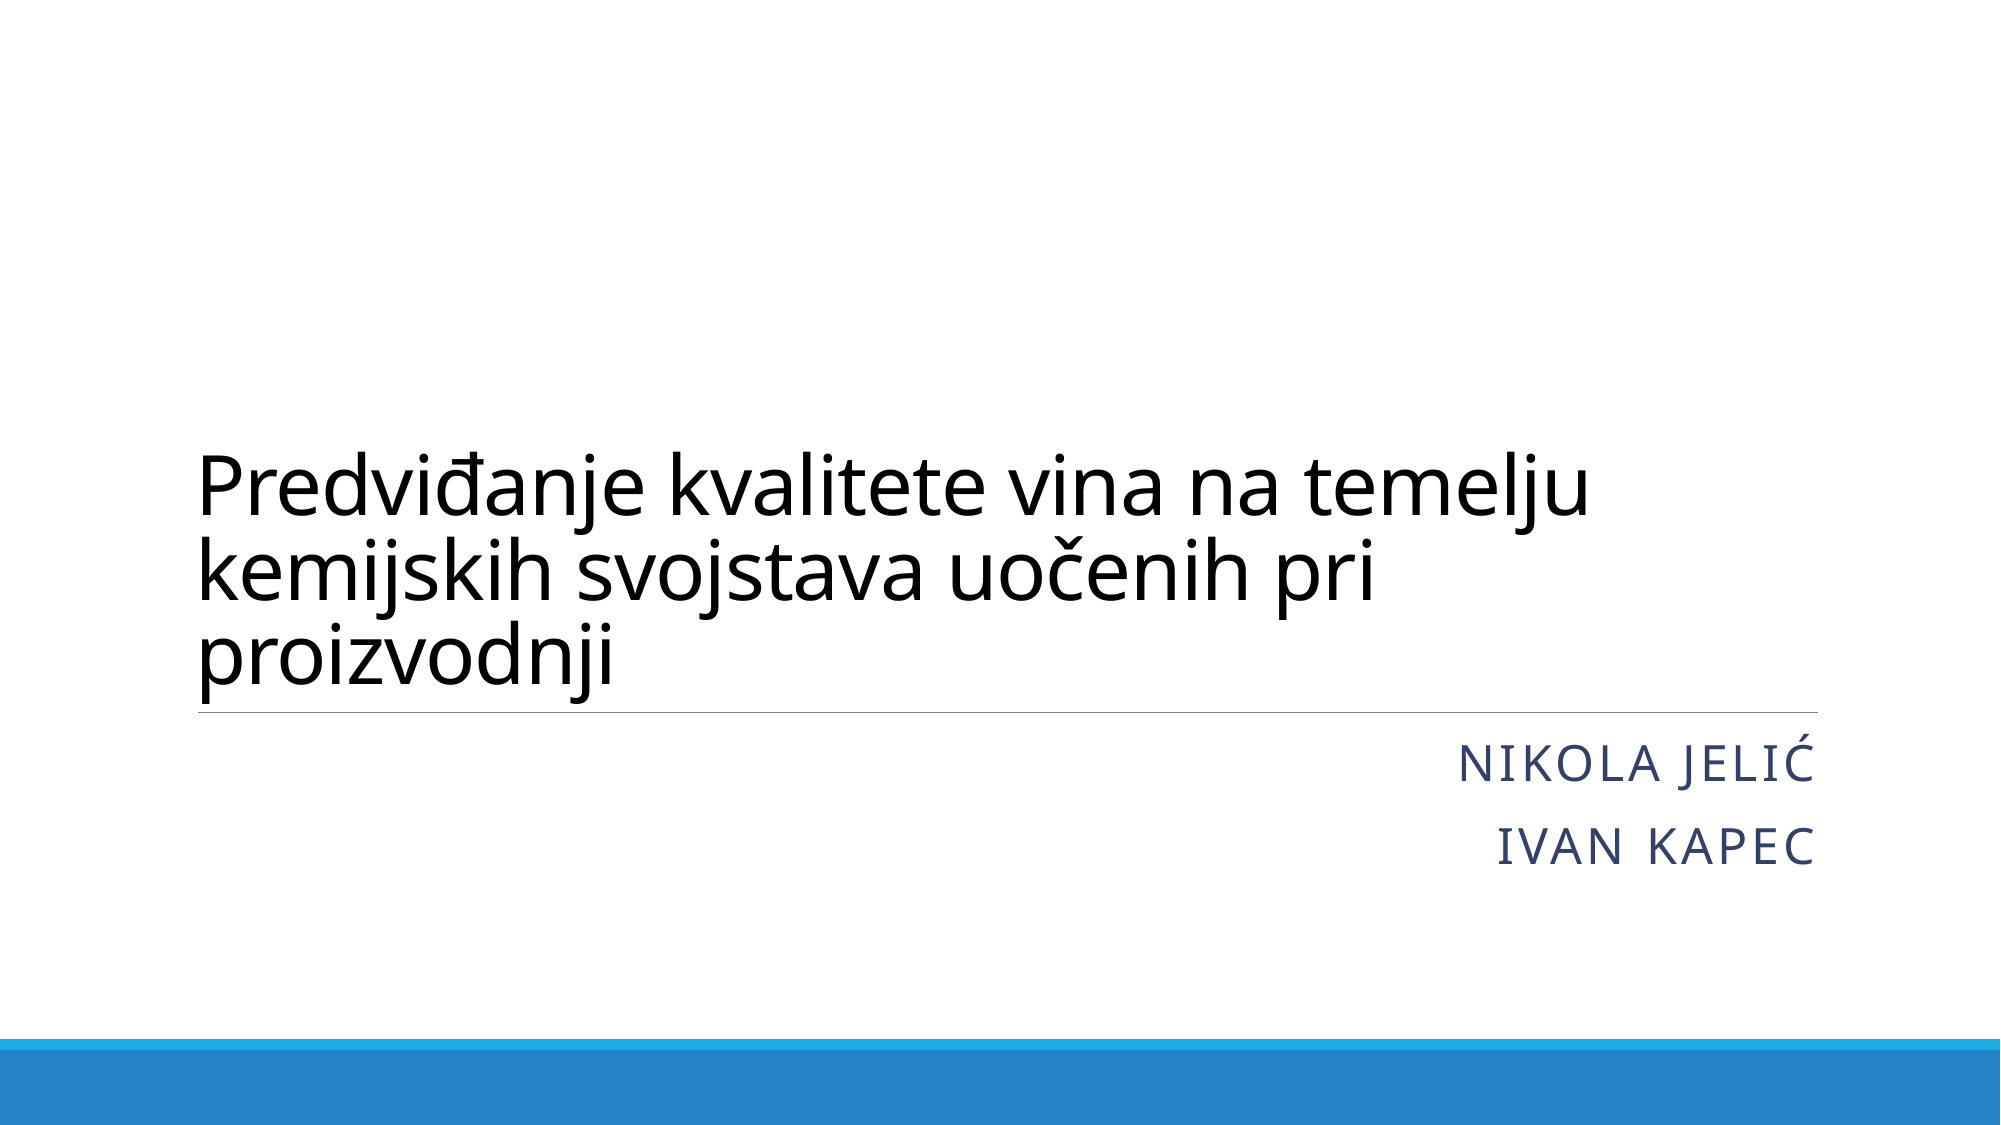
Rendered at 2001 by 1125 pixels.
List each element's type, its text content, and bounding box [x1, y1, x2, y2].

title Predviđanje kvalitete vina na temelju kemijskih svojstava uočenih pri proizvodnji [180, 124, 1830, 710]
subtitle Nikola Jelić Ivan Kapec [180, 730, 1831, 919]
